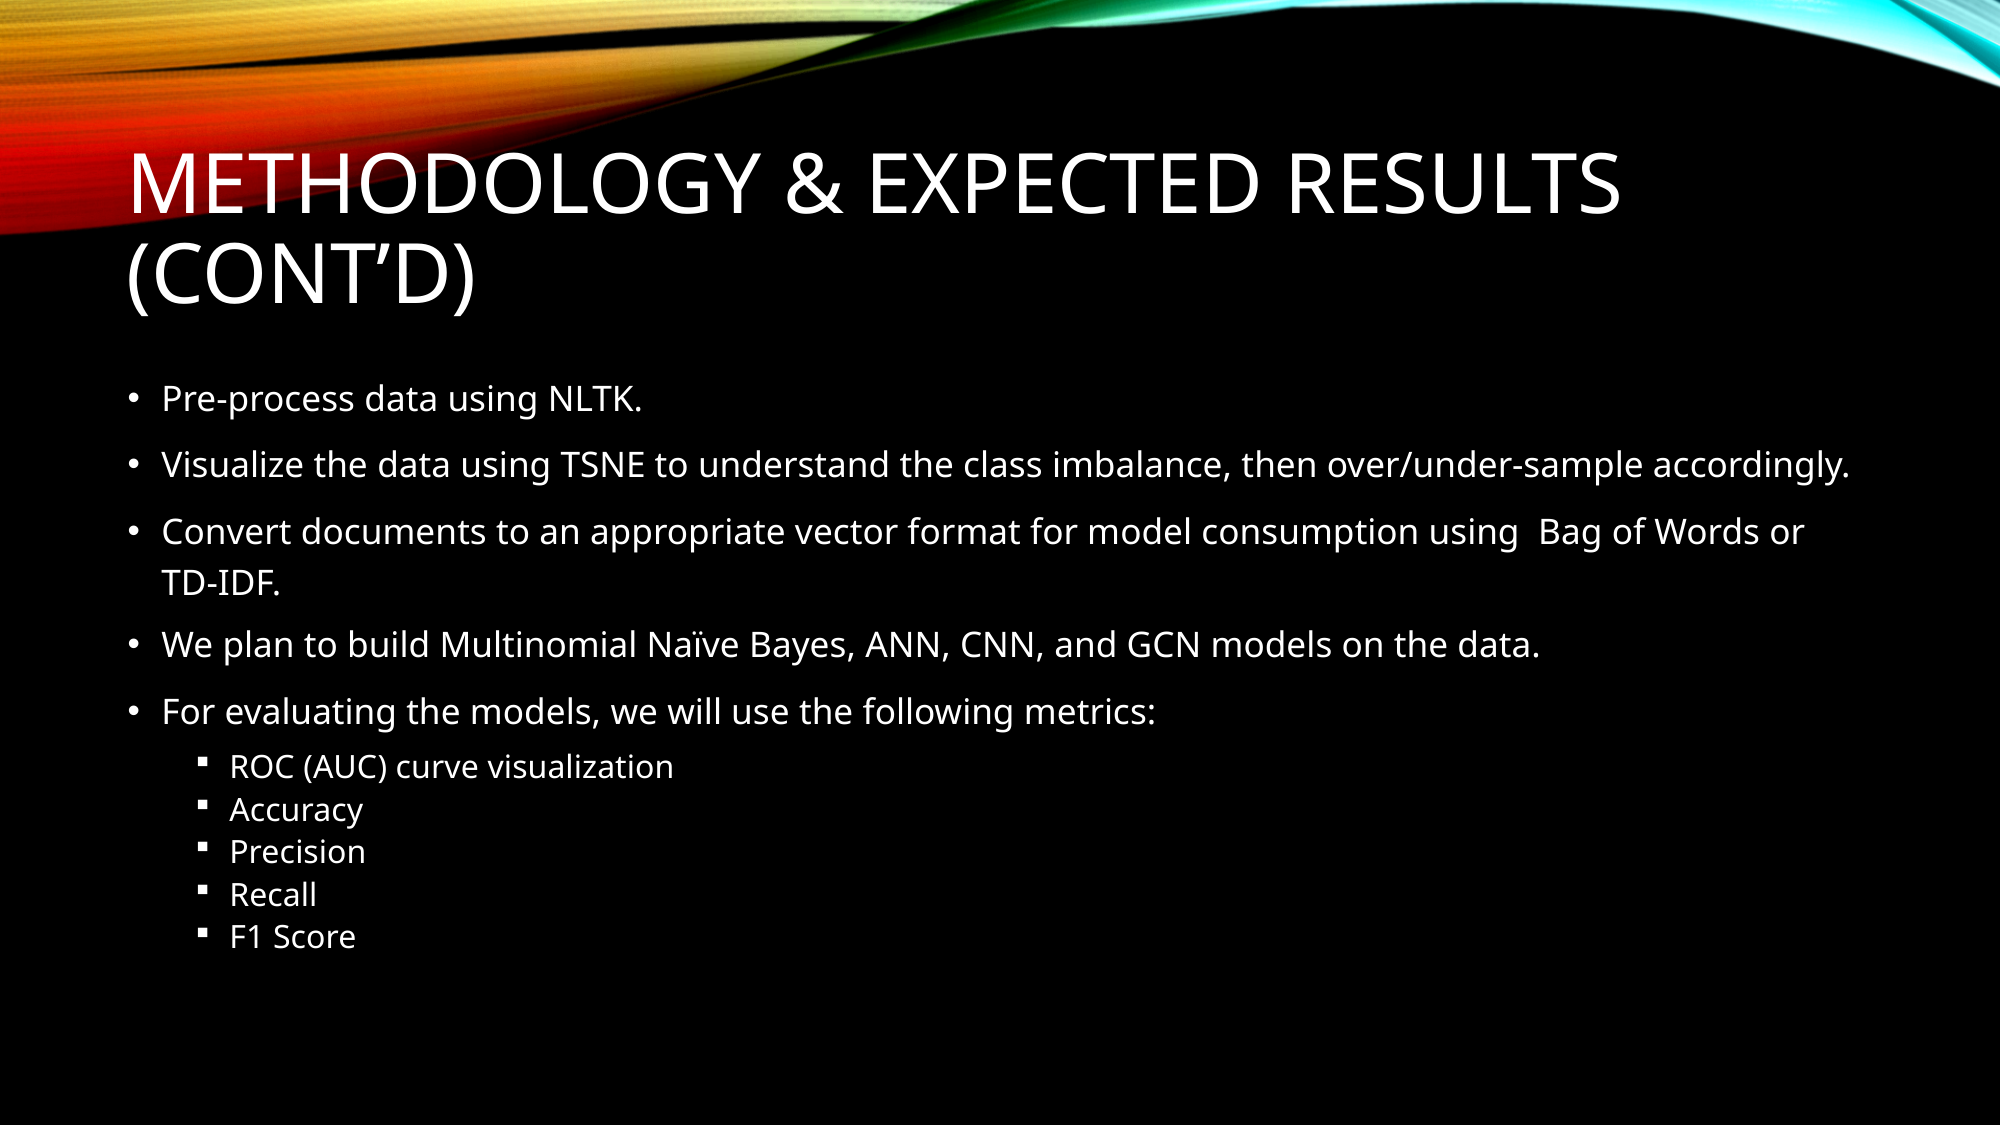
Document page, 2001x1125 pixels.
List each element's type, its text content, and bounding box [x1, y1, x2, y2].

title METHODOLOGY & Expected results (Cont’d) [111, 125, 1888, 338]
picture [0, 0, 2000, 237]
list Pre-process data using NLTK. Visualize the data using TSNE to understand the class imbalance, then over/under-sample accordingly. Convert documents to an appropriate vector format for model consumption using Bag of Words or TD-IDF. We plan to build Multinomial Naïve Bayes, ANN, CNN, and GCN models on the data. For evaluating the models, we will use the following metrics: ROC (AUC) curve visualization Accuracy Precision Recall F1 Score [112, 360, 1888, 1021]
